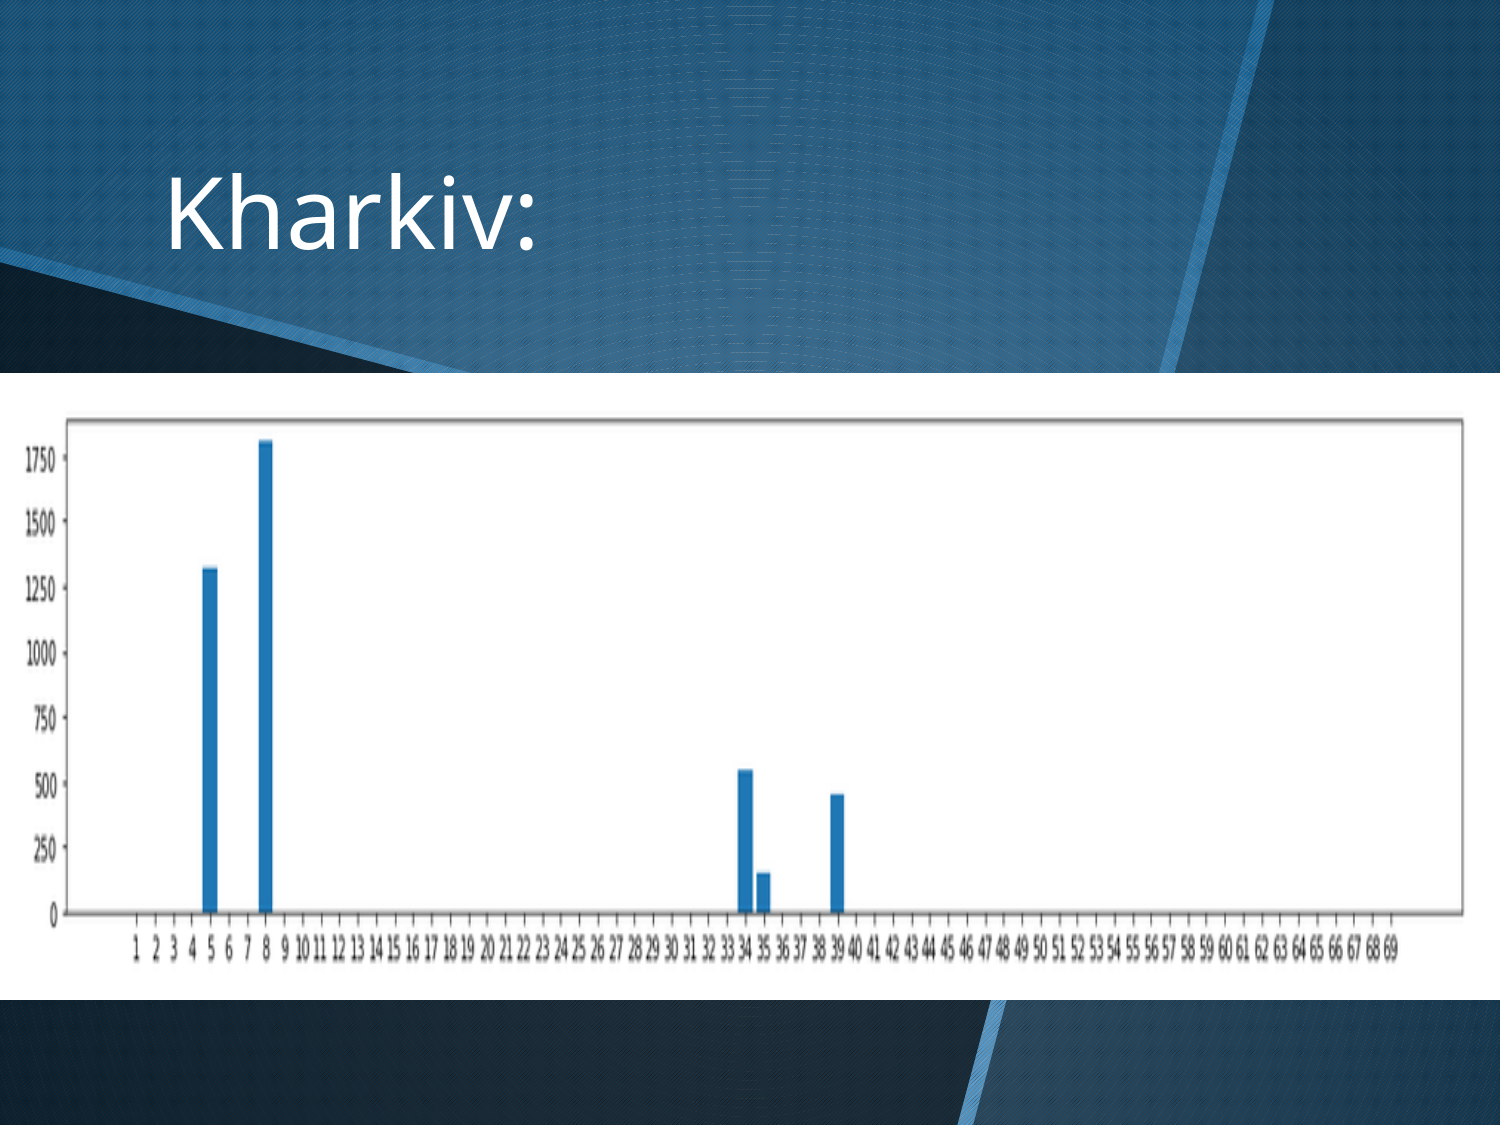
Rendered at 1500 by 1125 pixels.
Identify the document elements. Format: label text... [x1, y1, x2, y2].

title Kharkiv: [147, 19, 1082, 277]
picture [0, 372, 1500, 1001]
